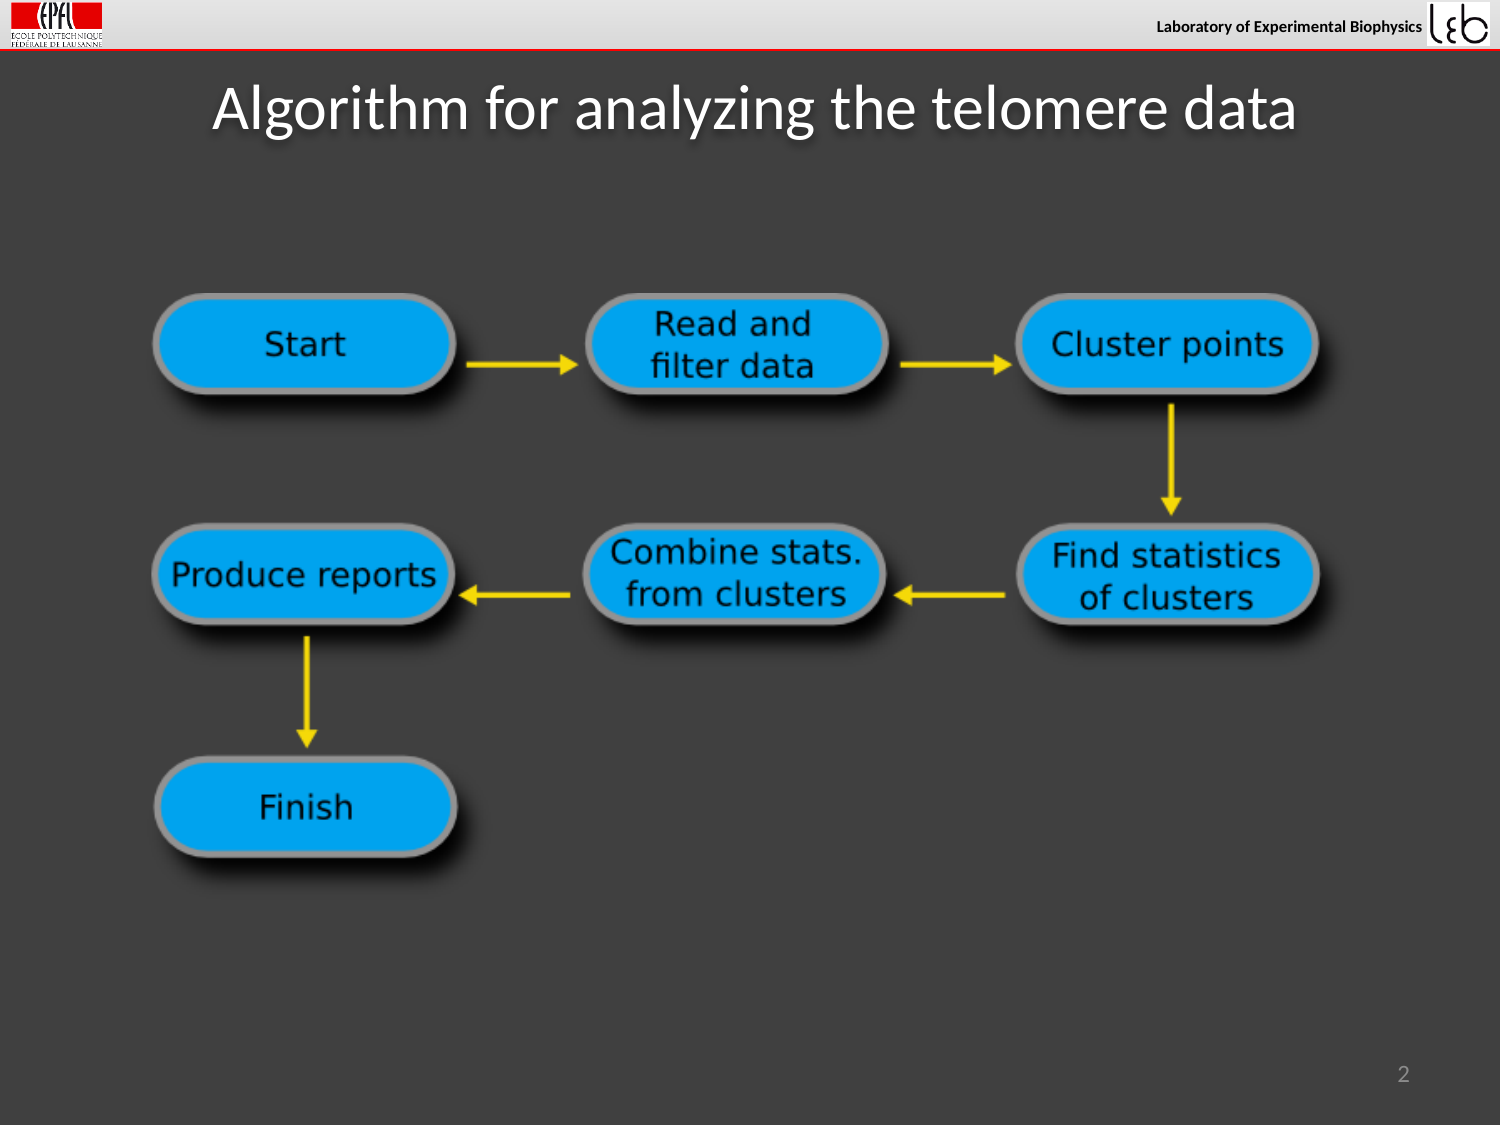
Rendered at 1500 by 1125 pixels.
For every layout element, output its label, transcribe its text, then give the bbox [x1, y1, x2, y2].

picture [145, 292, 1355, 901]
picture [1427, 2, 1490, 46]
title Algorithm for analyzing the telomere data [24, 57, 1488, 150]
slide_number 2 [1074, 1042, 1425, 1103]
picture [11, 2, 102, 47]
